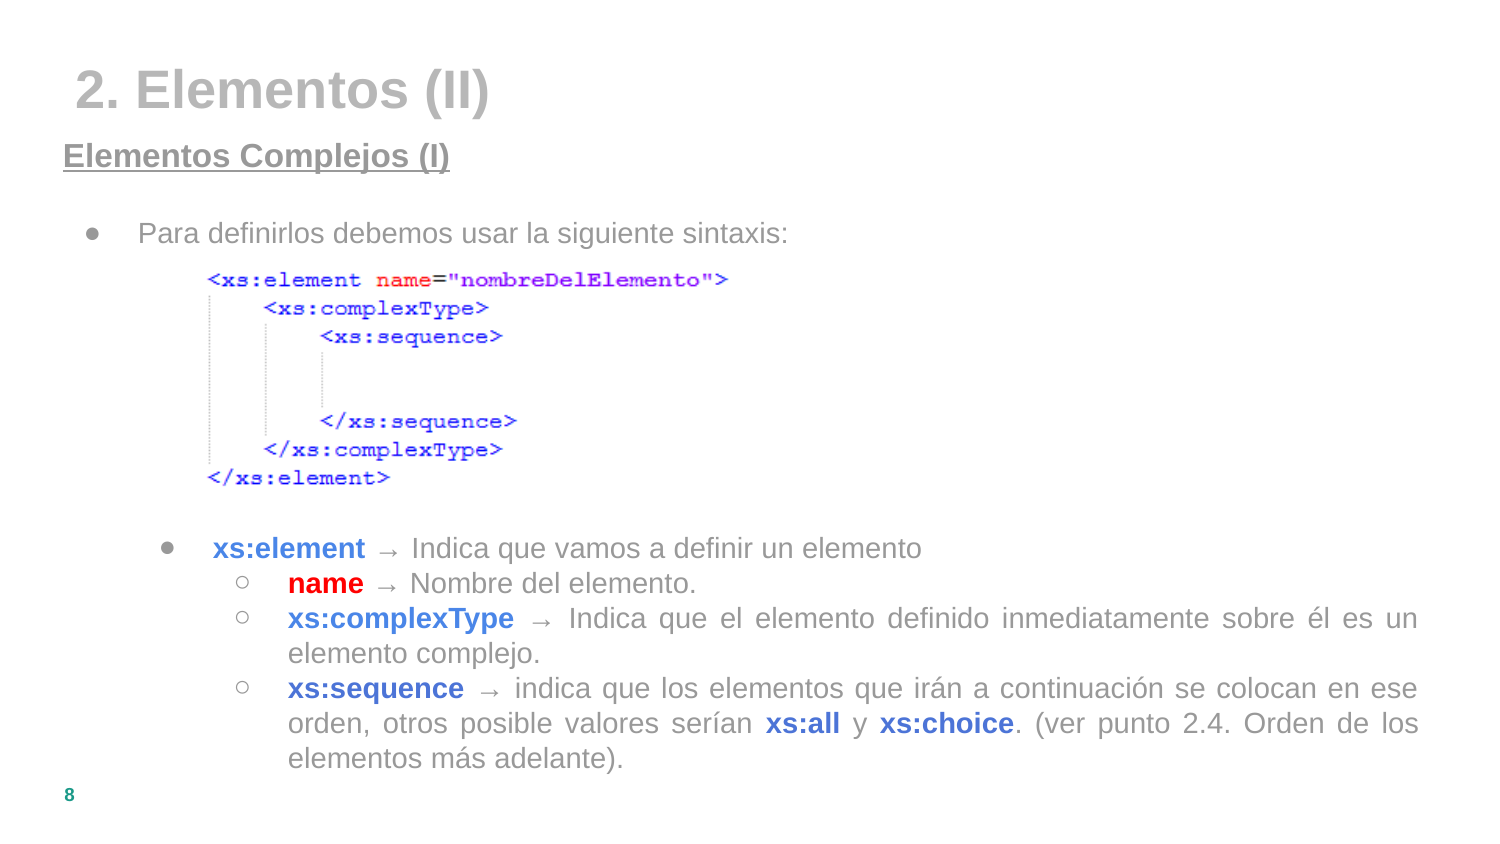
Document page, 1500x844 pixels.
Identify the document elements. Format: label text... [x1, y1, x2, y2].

text_box Elementos Complejos (I) Para definirlos debemos usar la siguiente sintaxis: xs:element → Indica que vamos a definir un elemento name → Nombre del elemento. xs:complexType → Indica que el elemento definido inmediatamente sobre él es un elemento complejo. xs:sequence → indica que los elementos que irán a continuación se colocan en ese orden, otros posible valores serían xs:all y xs:choice. (ver punto 2.4. Orden de los elementos más adelante). [47, 127, 1435, 814]
picture [198, 263, 742, 505]
text_box ‹#› [0, 774, 75, 806]
list 2. Elementos (II) [75, 54, 1299, 110]
